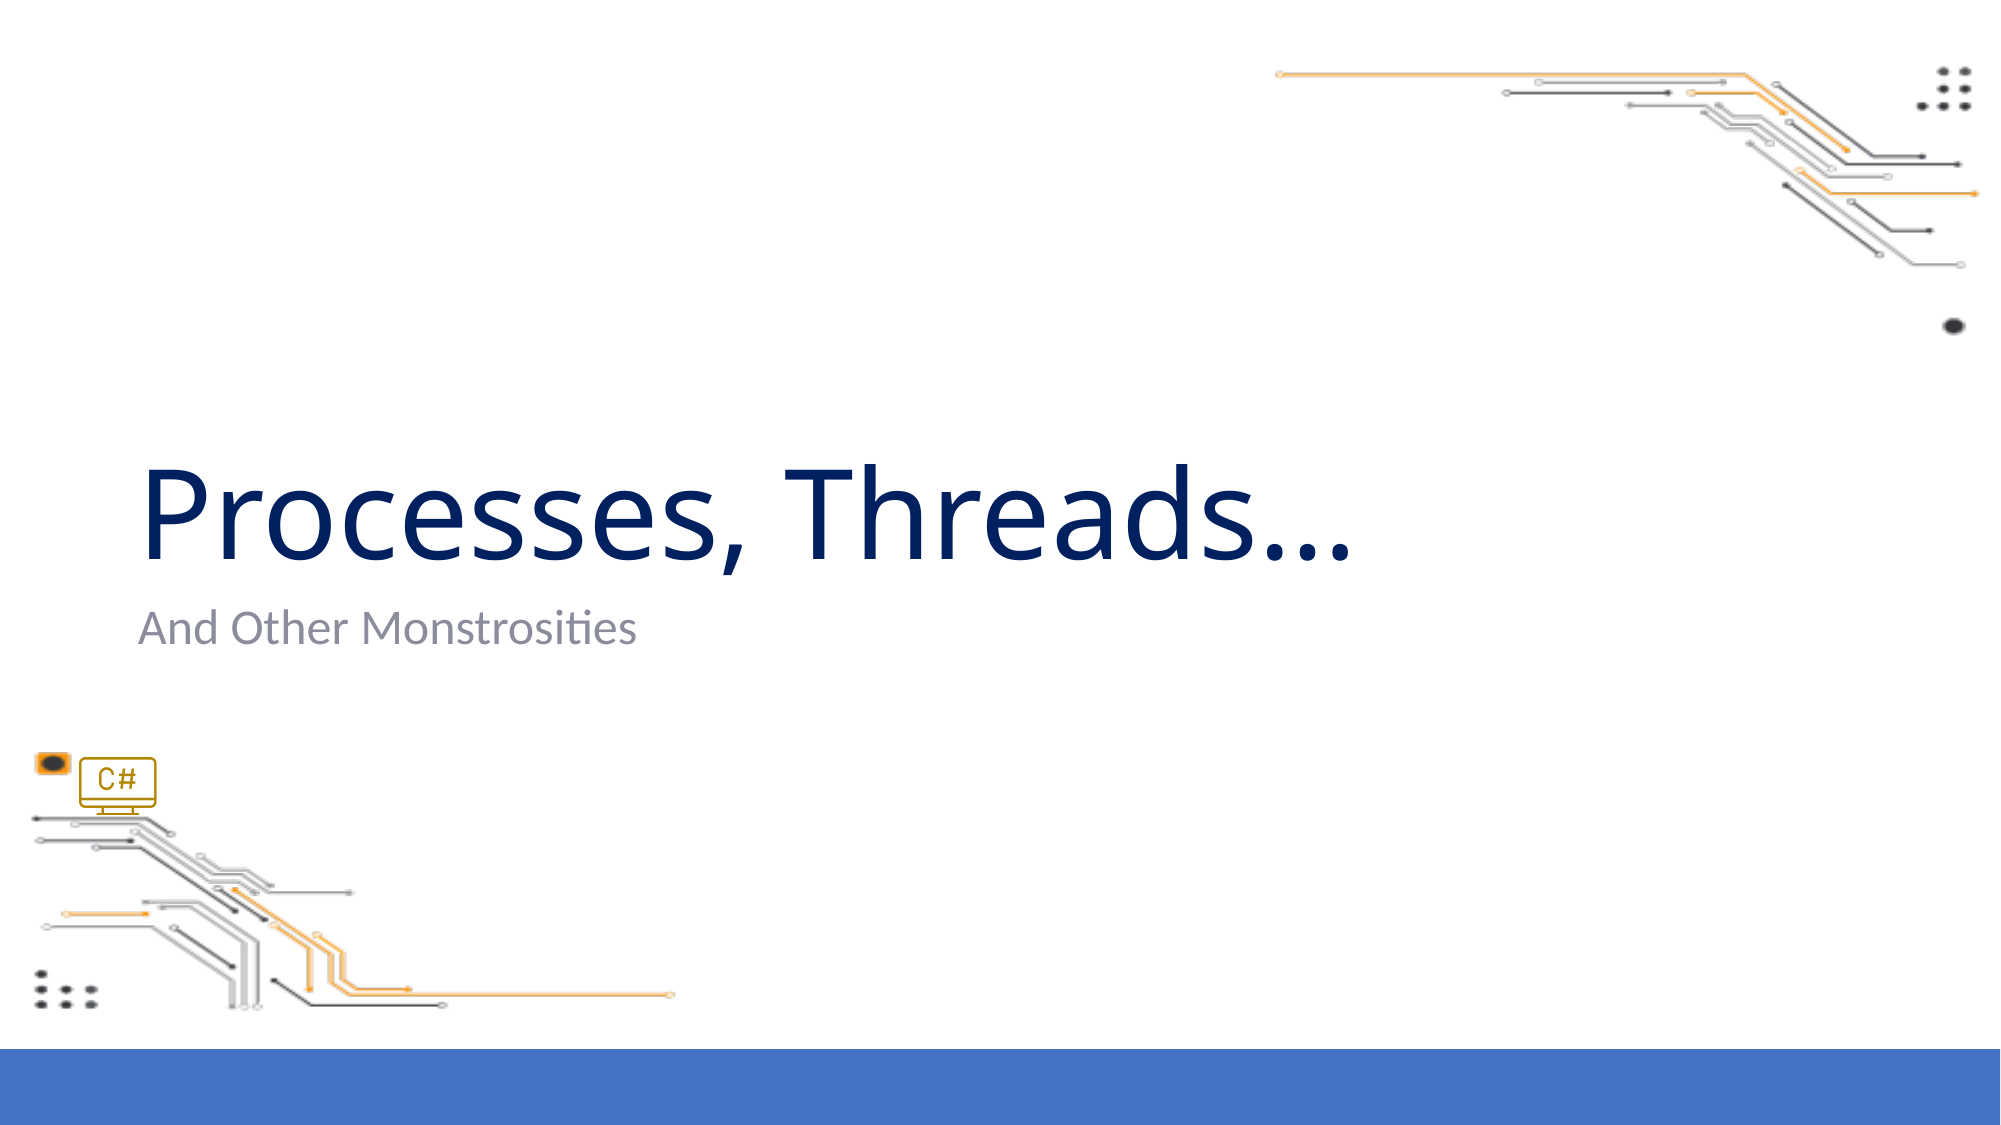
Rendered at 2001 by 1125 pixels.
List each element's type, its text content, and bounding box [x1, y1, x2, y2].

picture [18, 743, 808, 1014]
list And Other Monstrosities [122, 594, 1848, 841]
picture [1209, 59, 1983, 346]
title Processes, Threads… [122, 126, 1848, 594]
